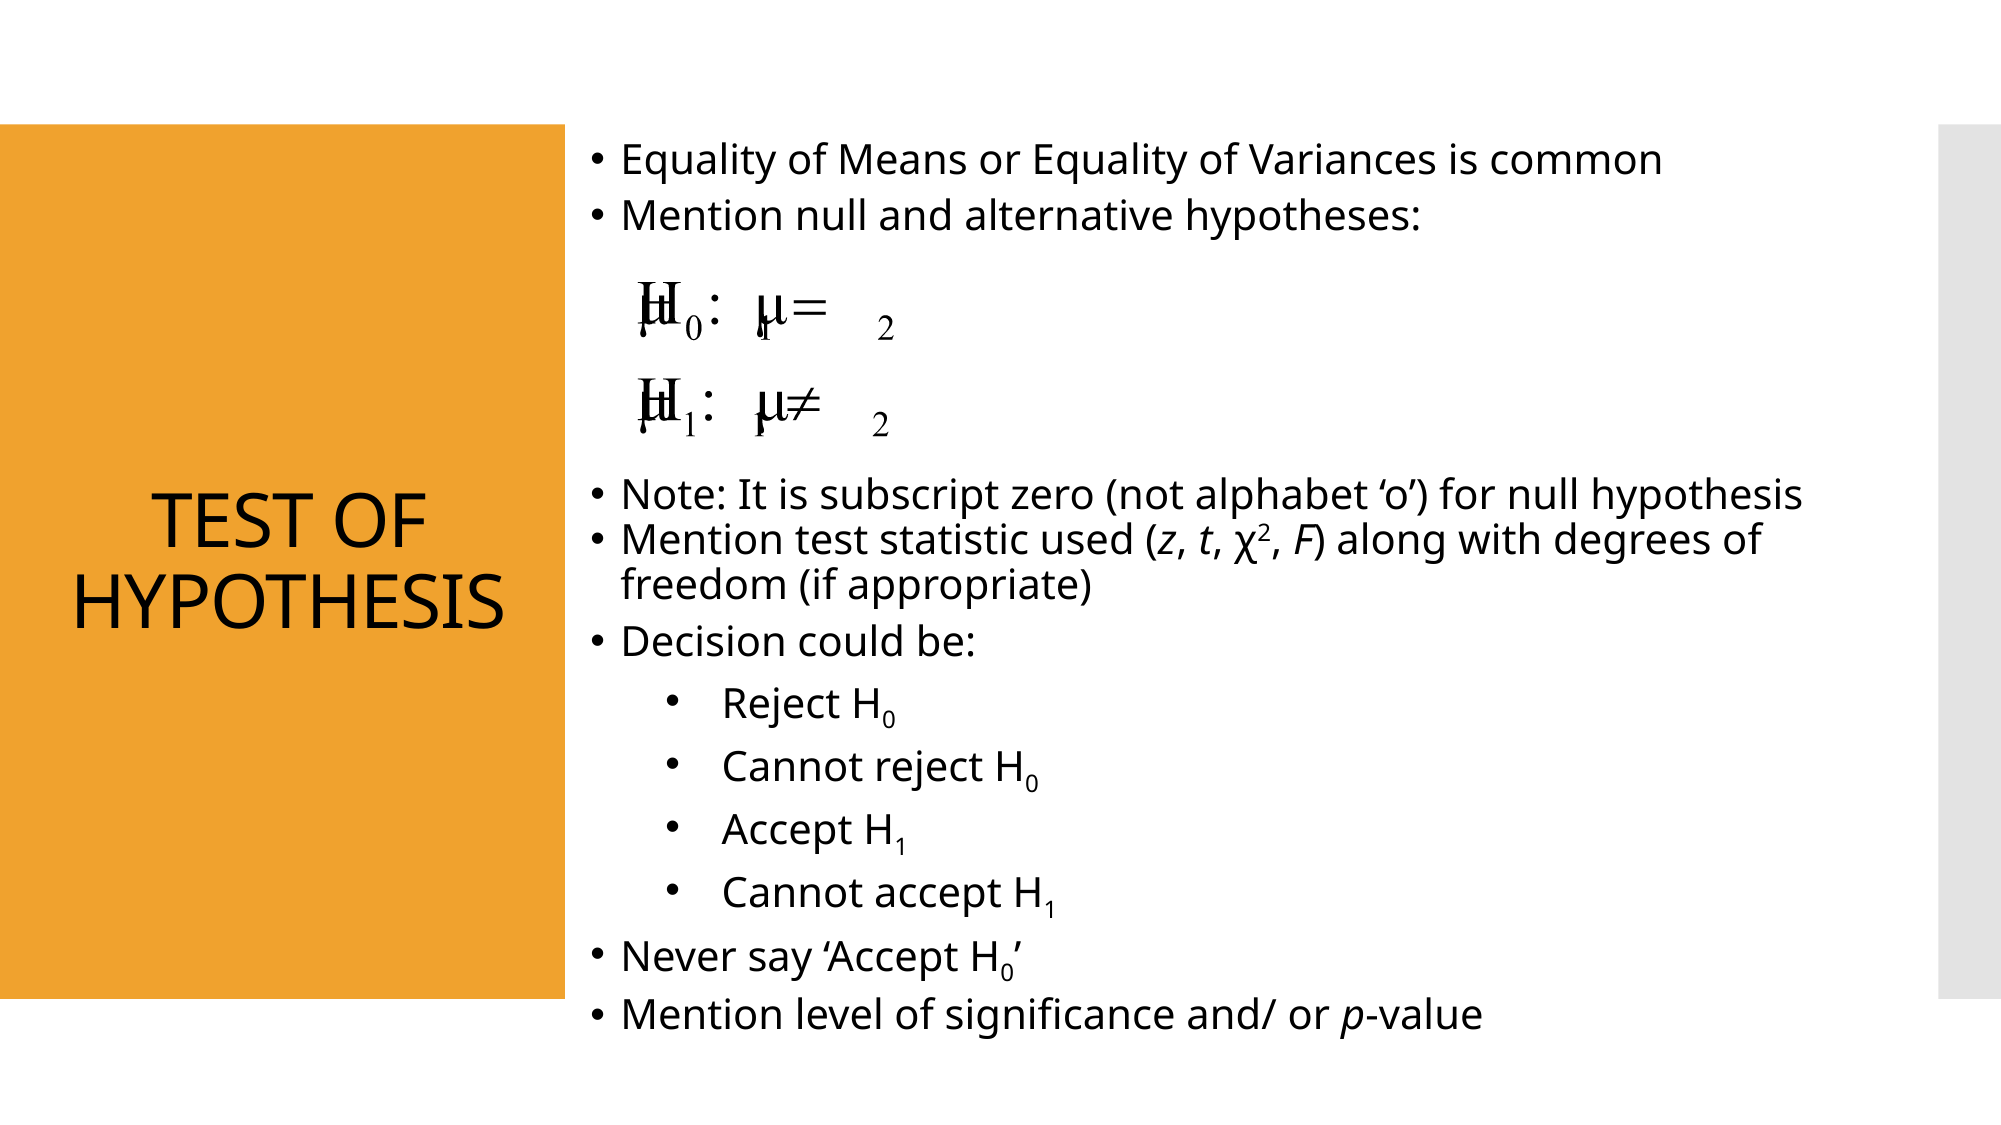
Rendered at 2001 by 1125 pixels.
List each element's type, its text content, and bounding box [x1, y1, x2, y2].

list Equality of Means or Equality of Variances is common Mention null and alternative hypotheses: Note: It is subscript zero (not alphabet ‘o’) for null hypothesis Mention test statistic used (z, t, χ2, F) along with degrees of freedom (if appropriate) Decision could be: Reject H0 Cannot reject H0 Accept H1 Cannot accept H1 Never say ‘Accept H0’ Mention level of significance and/ or p-value [575, 130, 1831, 1056]
picture [627, 261, 930, 450]
title TEST OF HYPOTHESIS [51, 178, 526, 950]
